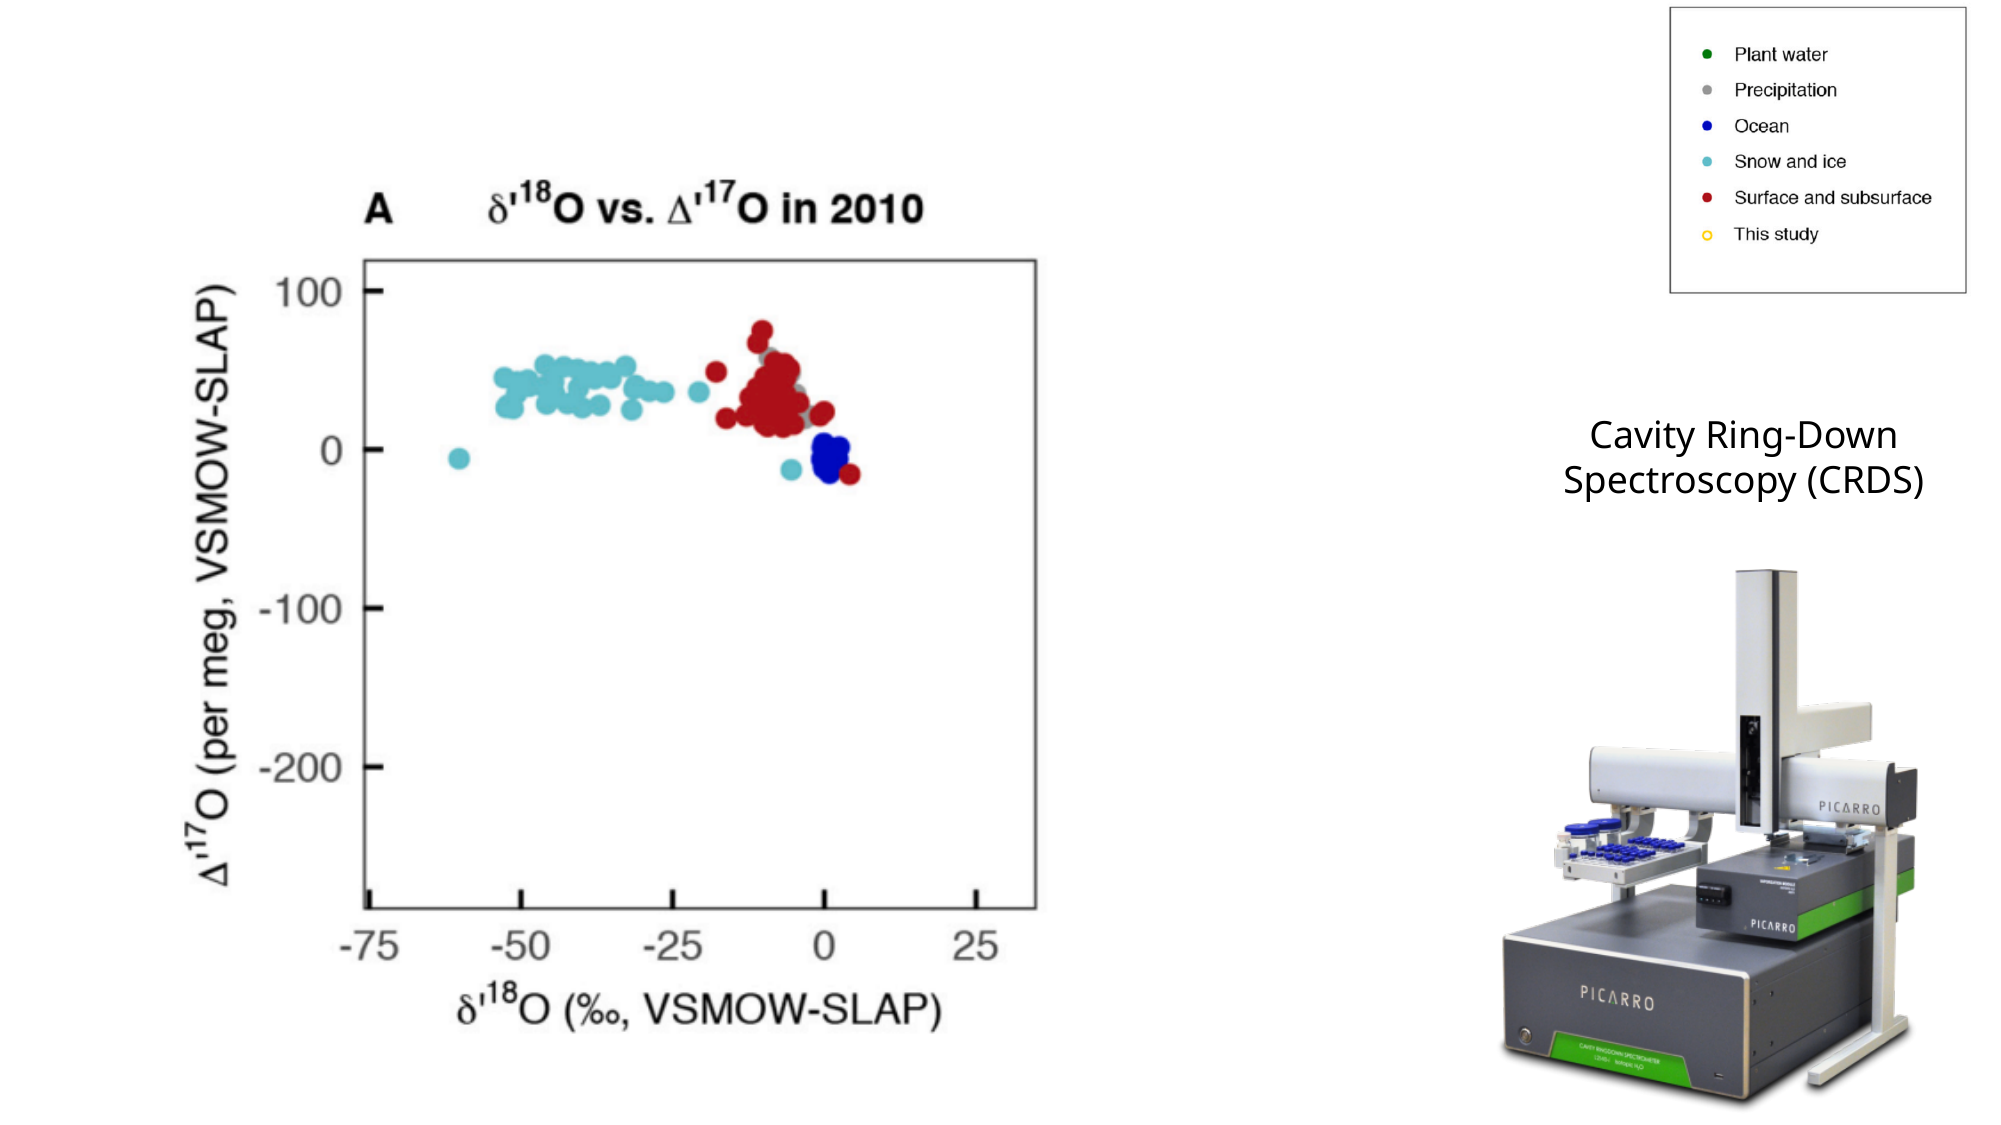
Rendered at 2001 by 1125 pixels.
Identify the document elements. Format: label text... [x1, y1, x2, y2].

picture [1482, 555, 1946, 1125]
picture [87, 150, 1072, 1048]
text_box Cavity Ring-Down Spectroscopy (CRDS) [1543, 403, 1945, 523]
picture [1664, 0, 1976, 304]
